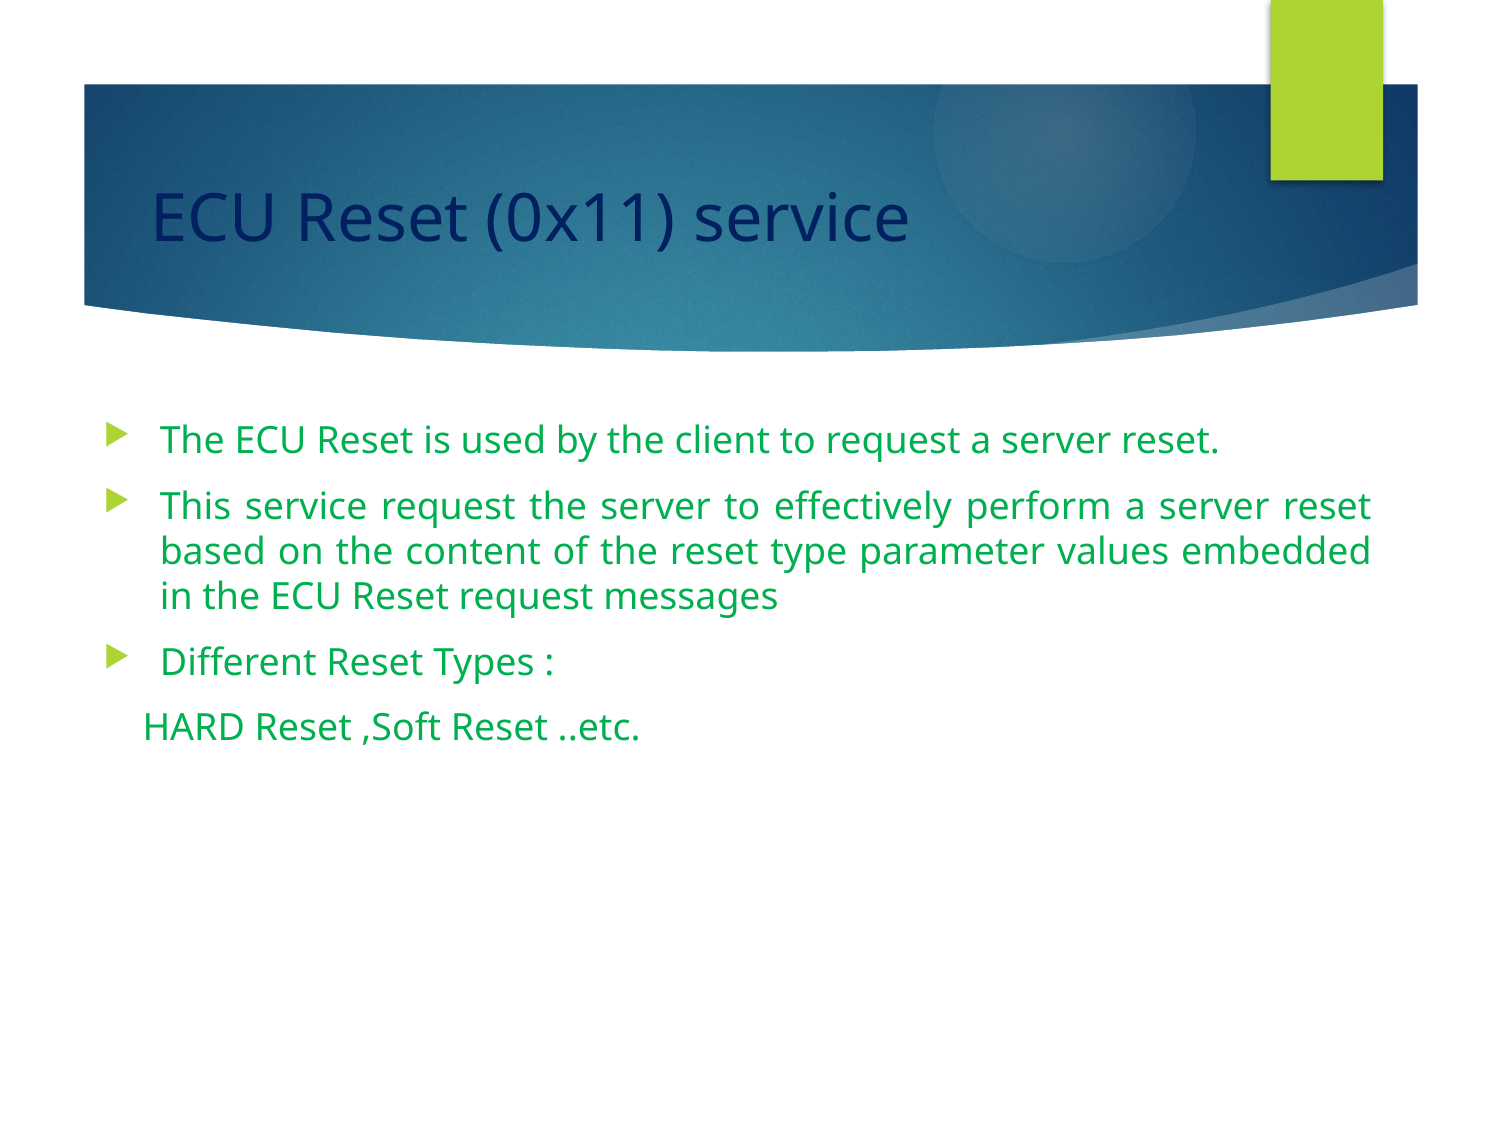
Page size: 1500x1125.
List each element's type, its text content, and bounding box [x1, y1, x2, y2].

title ECU Reset (0x11) service [135, 196, 1177, 313]
list The ECU Reset is used by the client to request a server reset. This service request the server to effectively perform a server reset based on the content of the reset type parameter values embedded in the ECU Reset request messages Different Reset Types : HARD Reset ,Soft Reset ..etc. [88, 408, 1388, 988]
